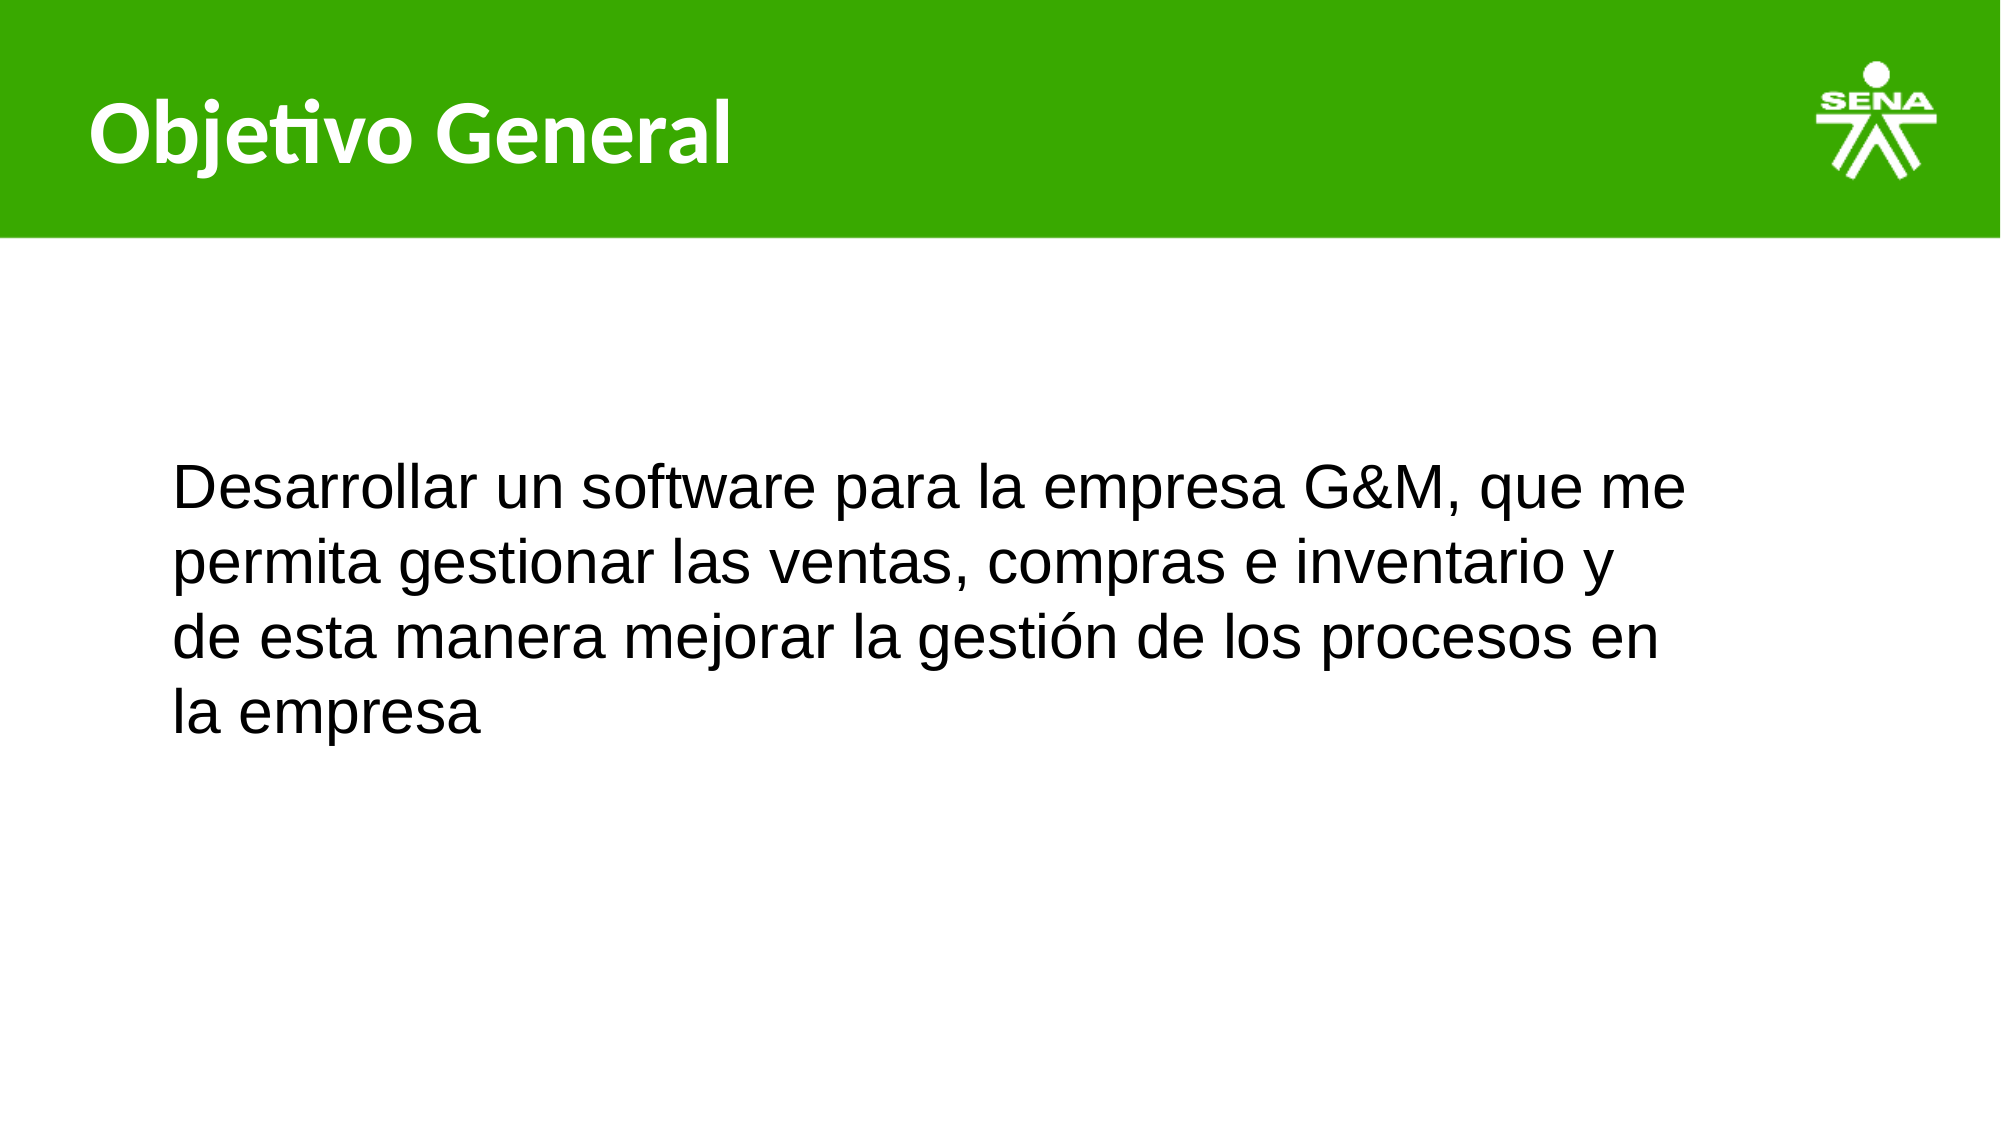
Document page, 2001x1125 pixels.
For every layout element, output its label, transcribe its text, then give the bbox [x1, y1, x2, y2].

picture [0, 0, 2001, 1125]
title Objetivo General [74, 18, 1800, 236]
text_box Desarrollar un software para la empresa G&M, que me permita gestionar las ventas, compras e inventario y de esta manera mejorar la gestión de los procesos en la empresa [157, 438, 1717, 824]
